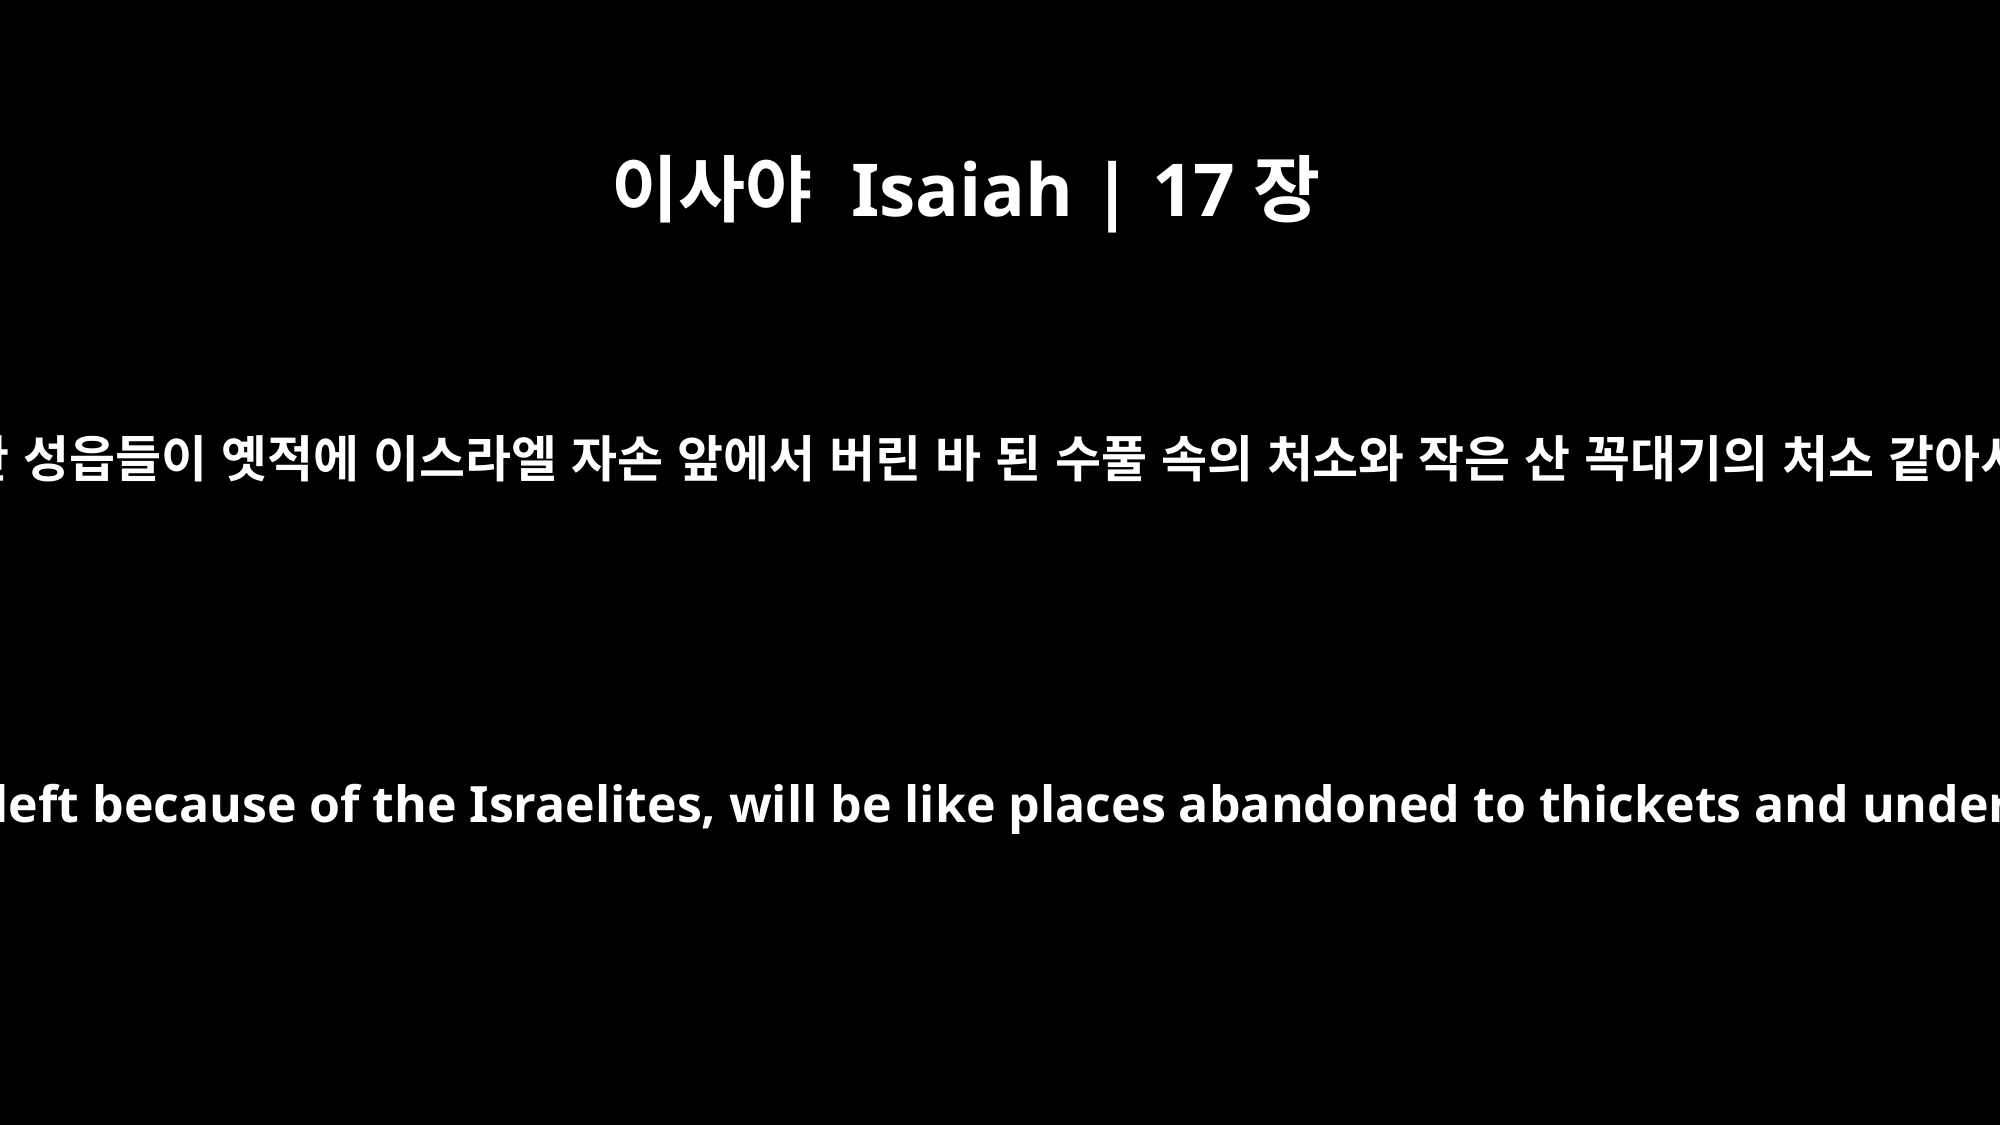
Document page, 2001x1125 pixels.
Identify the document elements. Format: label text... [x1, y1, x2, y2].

text_box In that day their strong cities, which they left because of the Israelites, will be like places abandoned to thickets and undergrowth. And all will be desolation. [0, 764, 2000, 840]
text_box 9 그 날에 그 견고한 성읍들이 옛적에 이스라엘 자손 앞에서 버린 바 된 수풀 속의 처소와 작은 산 꼭대기의 처소 같아서 황폐하리니 [0, 359, 2000, 495]
text_box 이사야 Isaiah | 17장 [596, 136, 1336, 239]
